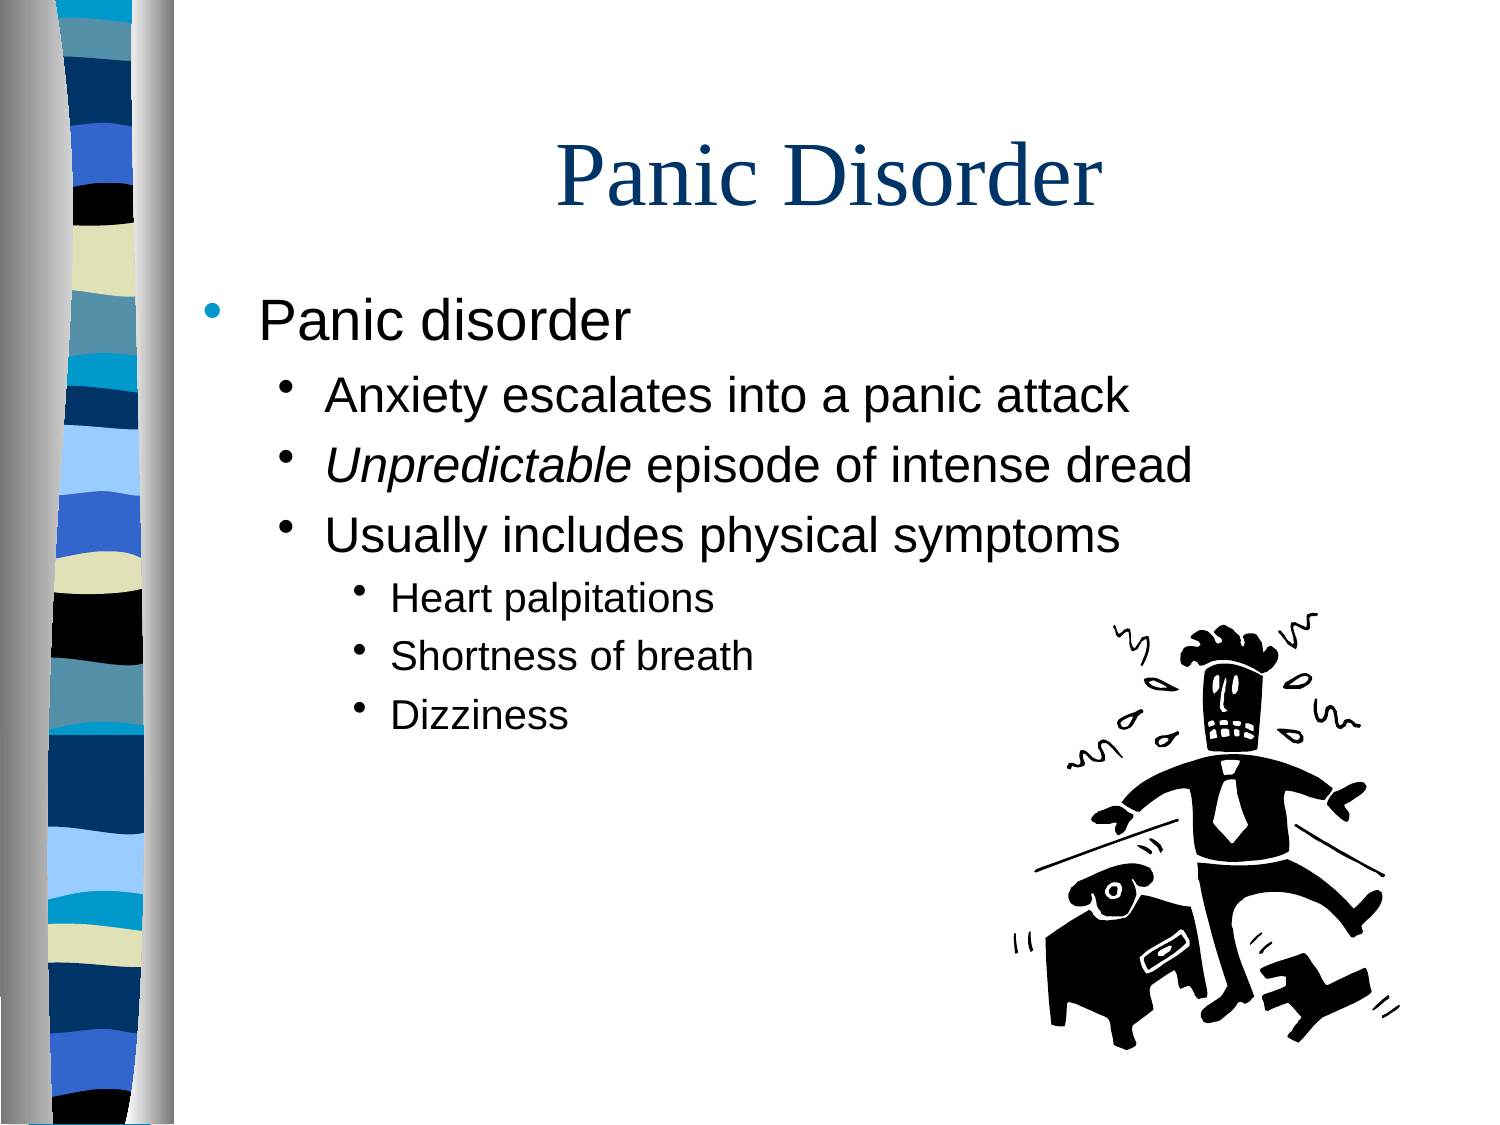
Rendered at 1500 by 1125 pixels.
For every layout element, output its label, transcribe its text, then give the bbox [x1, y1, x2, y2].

list Panic disorder Anxiety escalates into a panic attack Unpredictable episode of intense dread Usually includes physical symptoms Heart palpitations Shortness of breath Dizziness [187, 275, 1463, 950]
title Panic Disorder [192, 75, 1468, 263]
picture [1012, 612, 1401, 1051]
